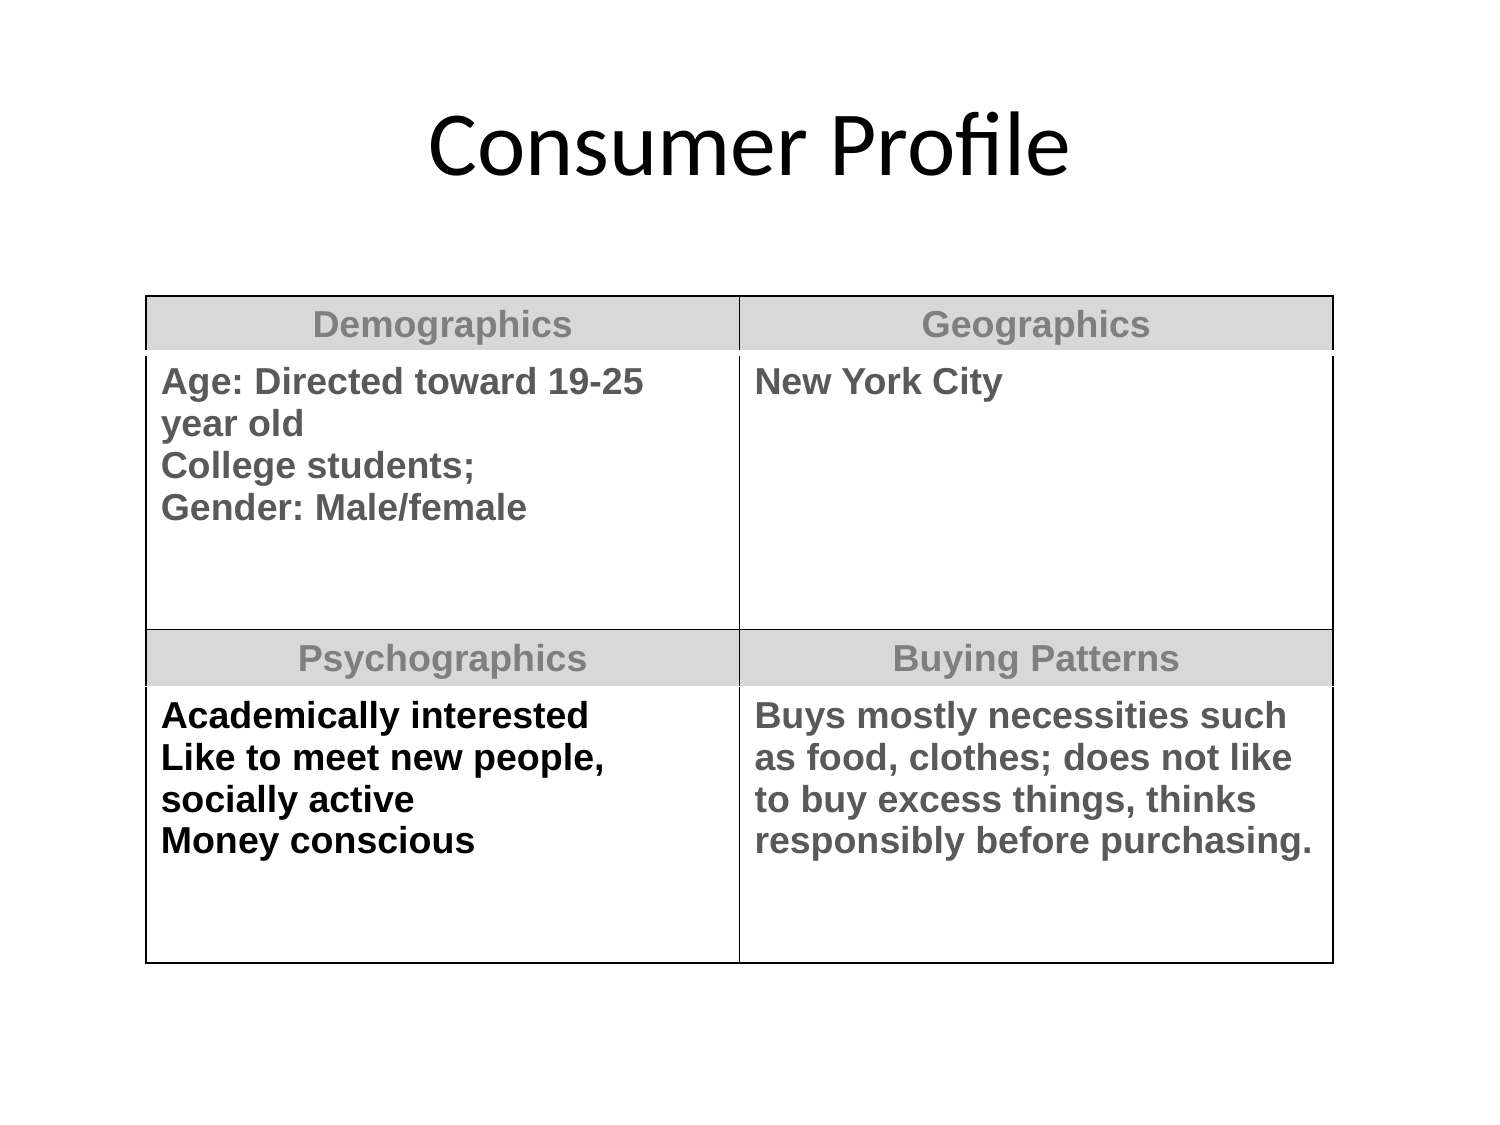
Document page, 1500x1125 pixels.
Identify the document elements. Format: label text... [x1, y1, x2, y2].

table_header Demographics [147, 297, 739, 350]
table_cell Buys mostly necessities such as food, clothes; does not like to buy excess things, thinks responsibly before purchasing. [740, 687, 1332, 962]
table_cell Academically interested Like to meet new people, socially active Money conscious [147, 687, 739, 962]
table_cell Age: Directed toward 19-25 year old College students; Gender: Male/female [147, 356, 739, 629]
table_cell New York City [740, 356, 1332, 629]
table_header Geographics [740, 297, 1332, 350]
table_cell Psychographics [147, 630, 739, 686]
title Consumer Profile [75, 45, 1425, 233]
table_cell Buying Patterns [740, 630, 1332, 686]
